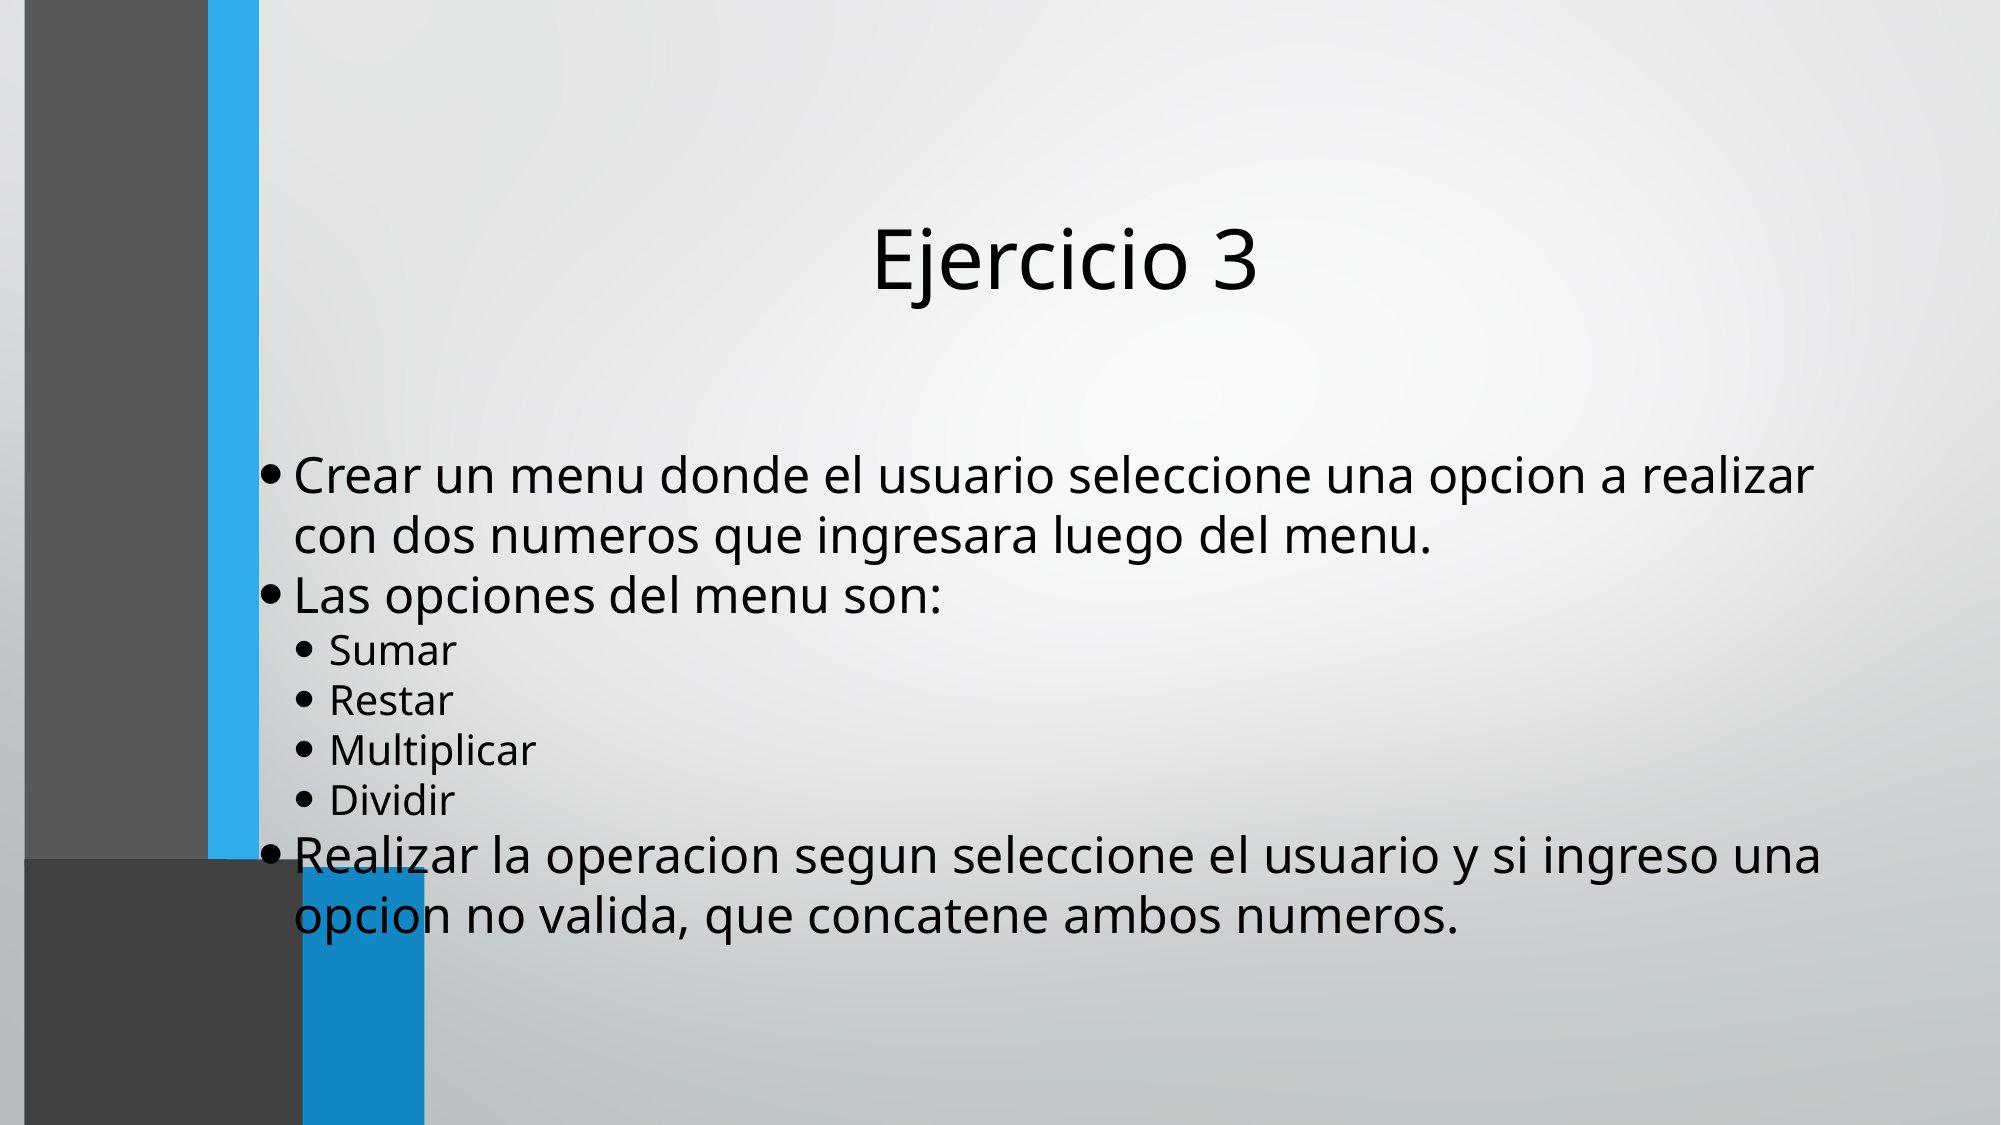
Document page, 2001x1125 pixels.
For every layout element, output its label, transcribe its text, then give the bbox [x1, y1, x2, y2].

text_box Crear un menu donde el usuario seleccione una opcion a realizar con dos numeros que ingresara luego del menu. Las opciones del menu son: Sumar Restar Multiplicar Dividir Realizar la operacion segun seleccione el usuario y si ingreso una opcion no valida, que concatene ambos numeros. [243, 437, 1887, 950]
text_box Ejercicio 3 [243, 112, 1887, 400]
picture [259, 0, 2001, 1125]
picture [0, 0, 24, 1125]
